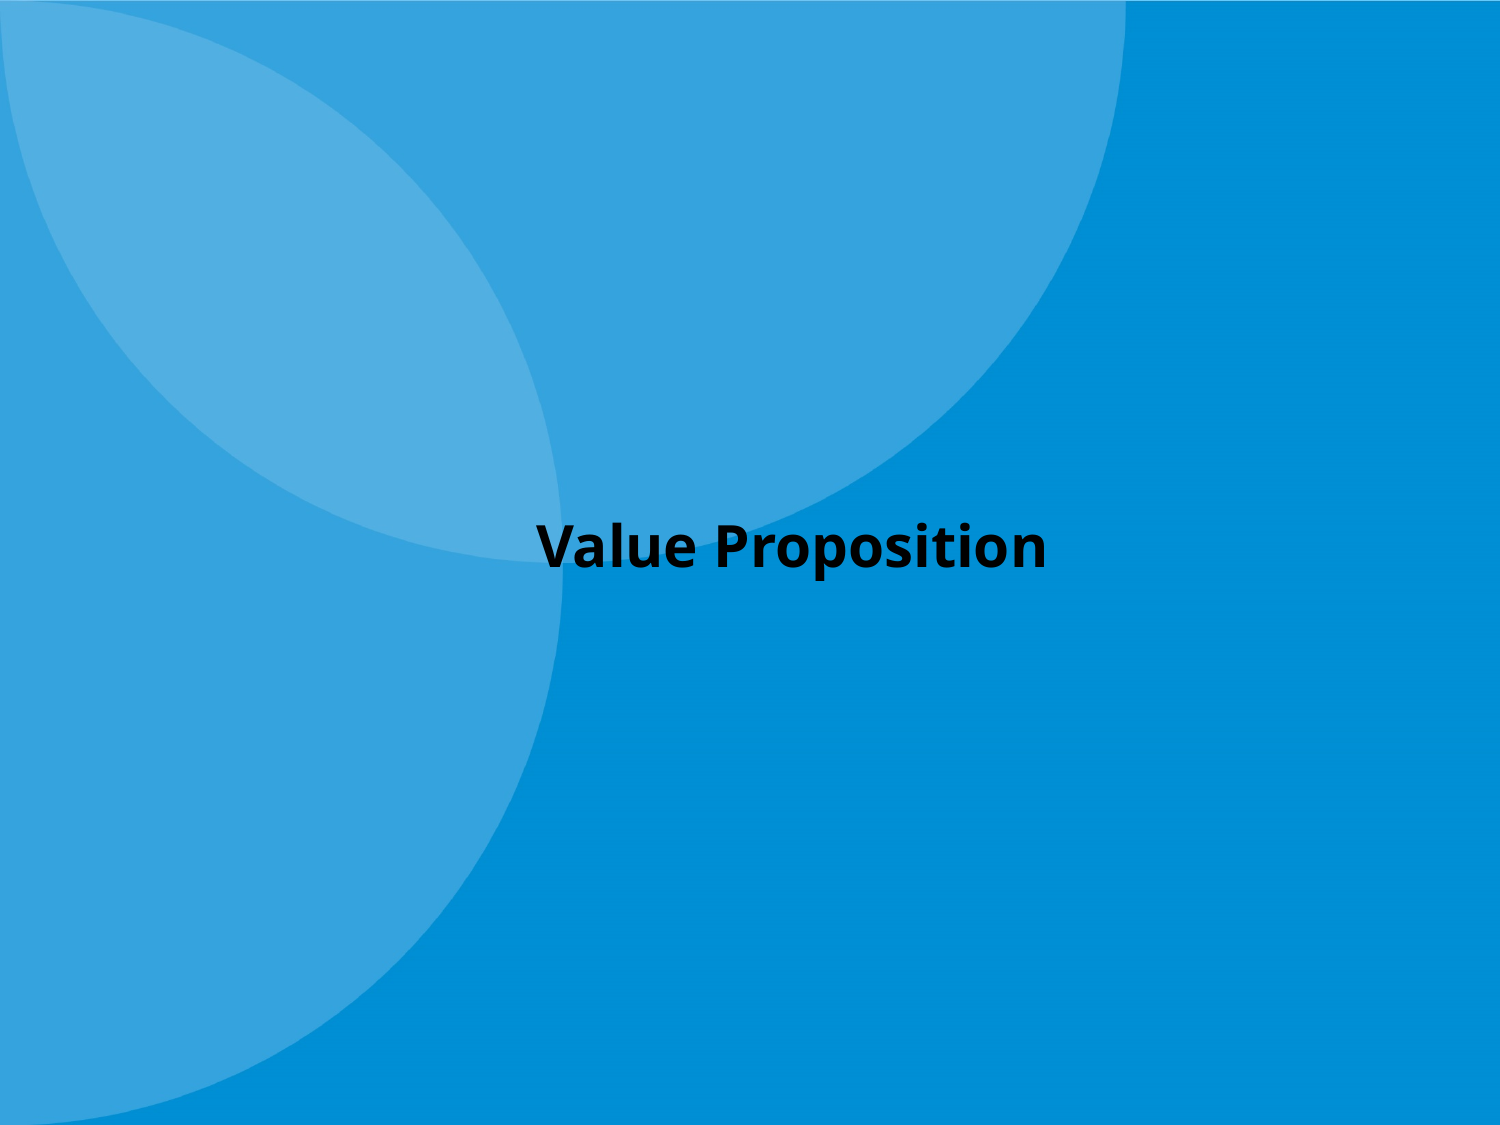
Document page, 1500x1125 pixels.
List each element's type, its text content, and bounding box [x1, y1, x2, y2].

title Value Proposition [212, 450, 1372, 638]
picture [0, 0, 1500, 1125]
